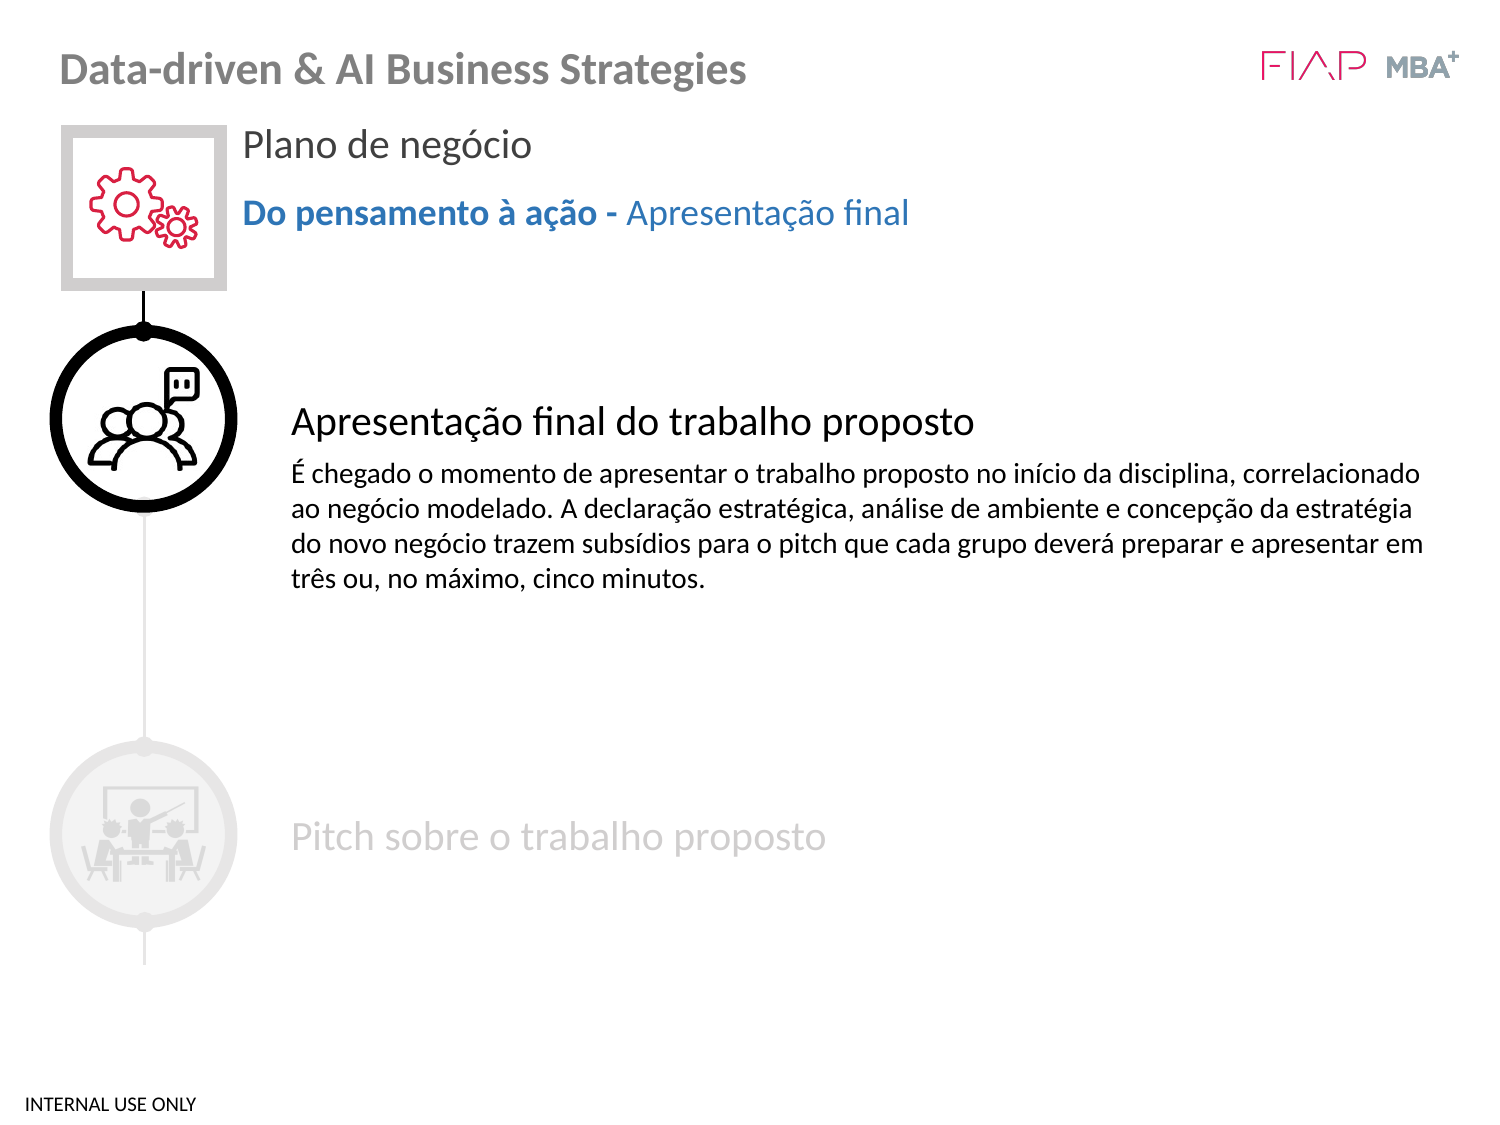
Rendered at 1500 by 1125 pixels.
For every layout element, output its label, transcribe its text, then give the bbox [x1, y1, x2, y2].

picture [81, 776, 206, 892]
text_box [55, 747, 232, 922]
picture [87, 367, 200, 471]
text_box É chegado o momento de apresentar o trabalho proposto no início da disciplina, correlacionado ao negócio modelado. A declaração estratégica, análise de ambiente e concepção da estratégia do novo negócio trazem subsídios para o pitch que cada grupo deverá preparar e apresentar em três ou, no máximo, cinco minutos. [276, 447, 1442, 602]
text_box Do pensamento à ação - Apresentação final [227, 180, 999, 240]
picture [1262, 51, 1366, 80]
text_box Apresentação final do trabalho proposto [276, 385, 1210, 451]
text_box [55, 331, 232, 507]
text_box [67, 131, 221, 285]
text_box Plano de negócio [227, 109, 564, 175]
picture [1386, 48, 1460, 79]
text_box Pitch sobre o trabalho proposto [276, 801, 884, 867]
